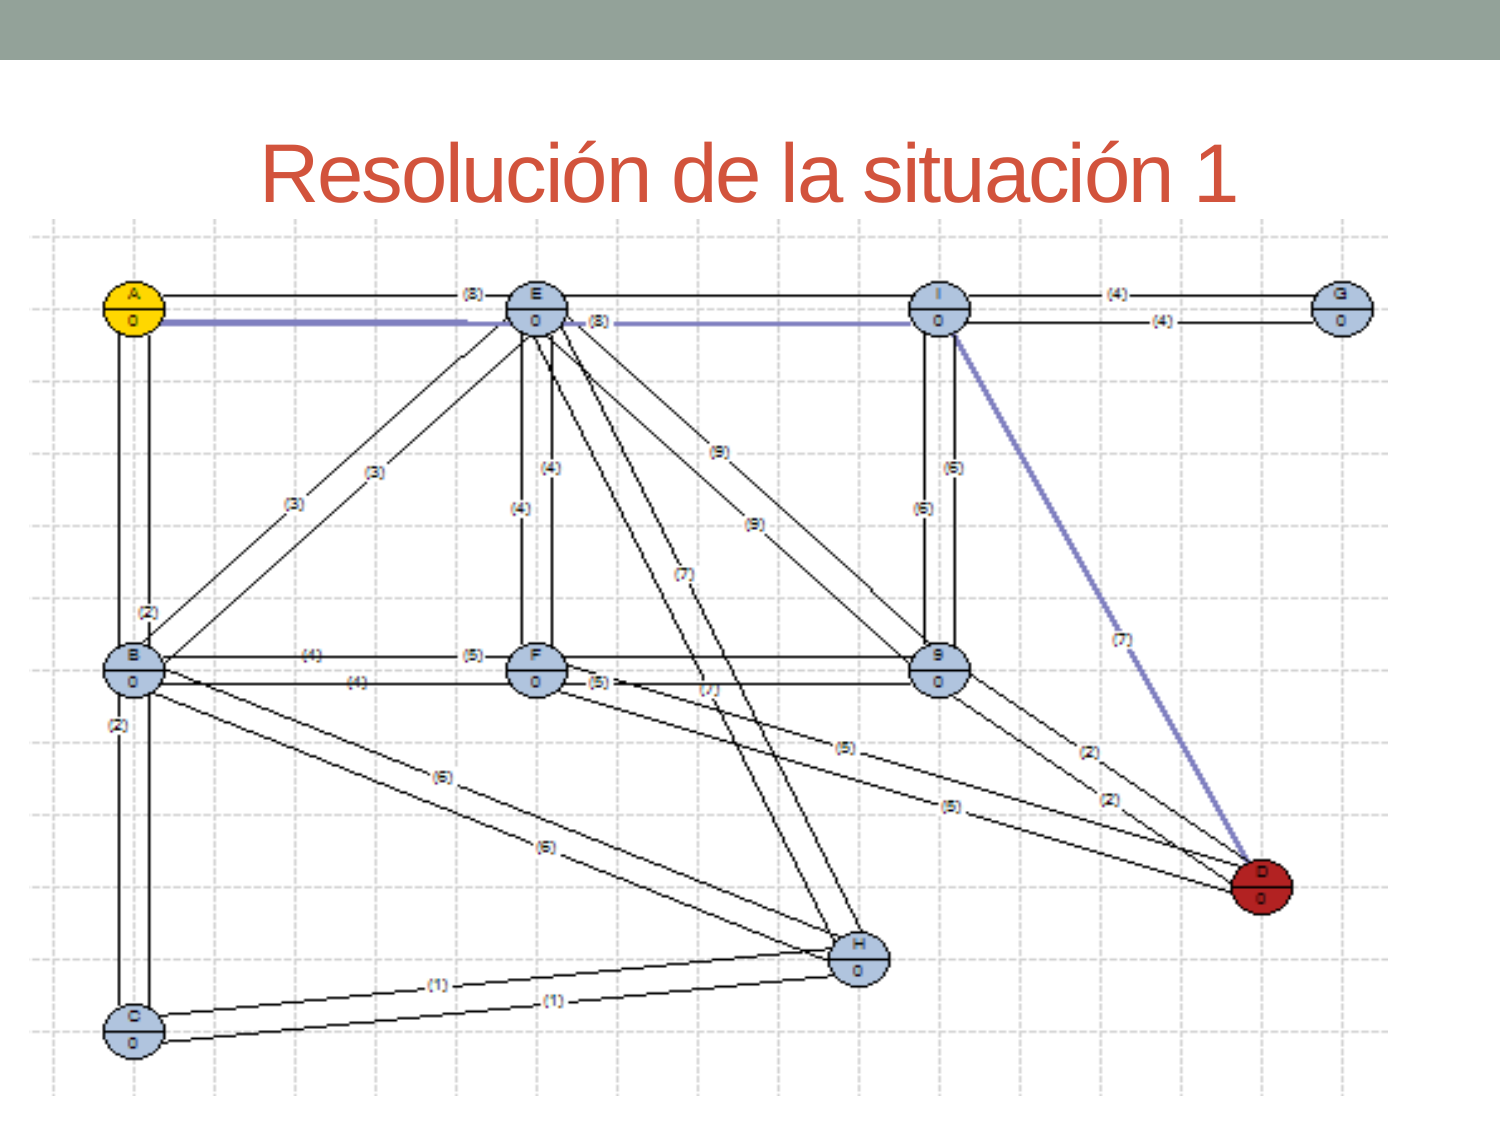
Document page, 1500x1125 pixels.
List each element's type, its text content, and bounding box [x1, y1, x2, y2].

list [29, 219, 1389, 1096]
title Resolución de la situación 1 [75, 87, 1425, 250]
